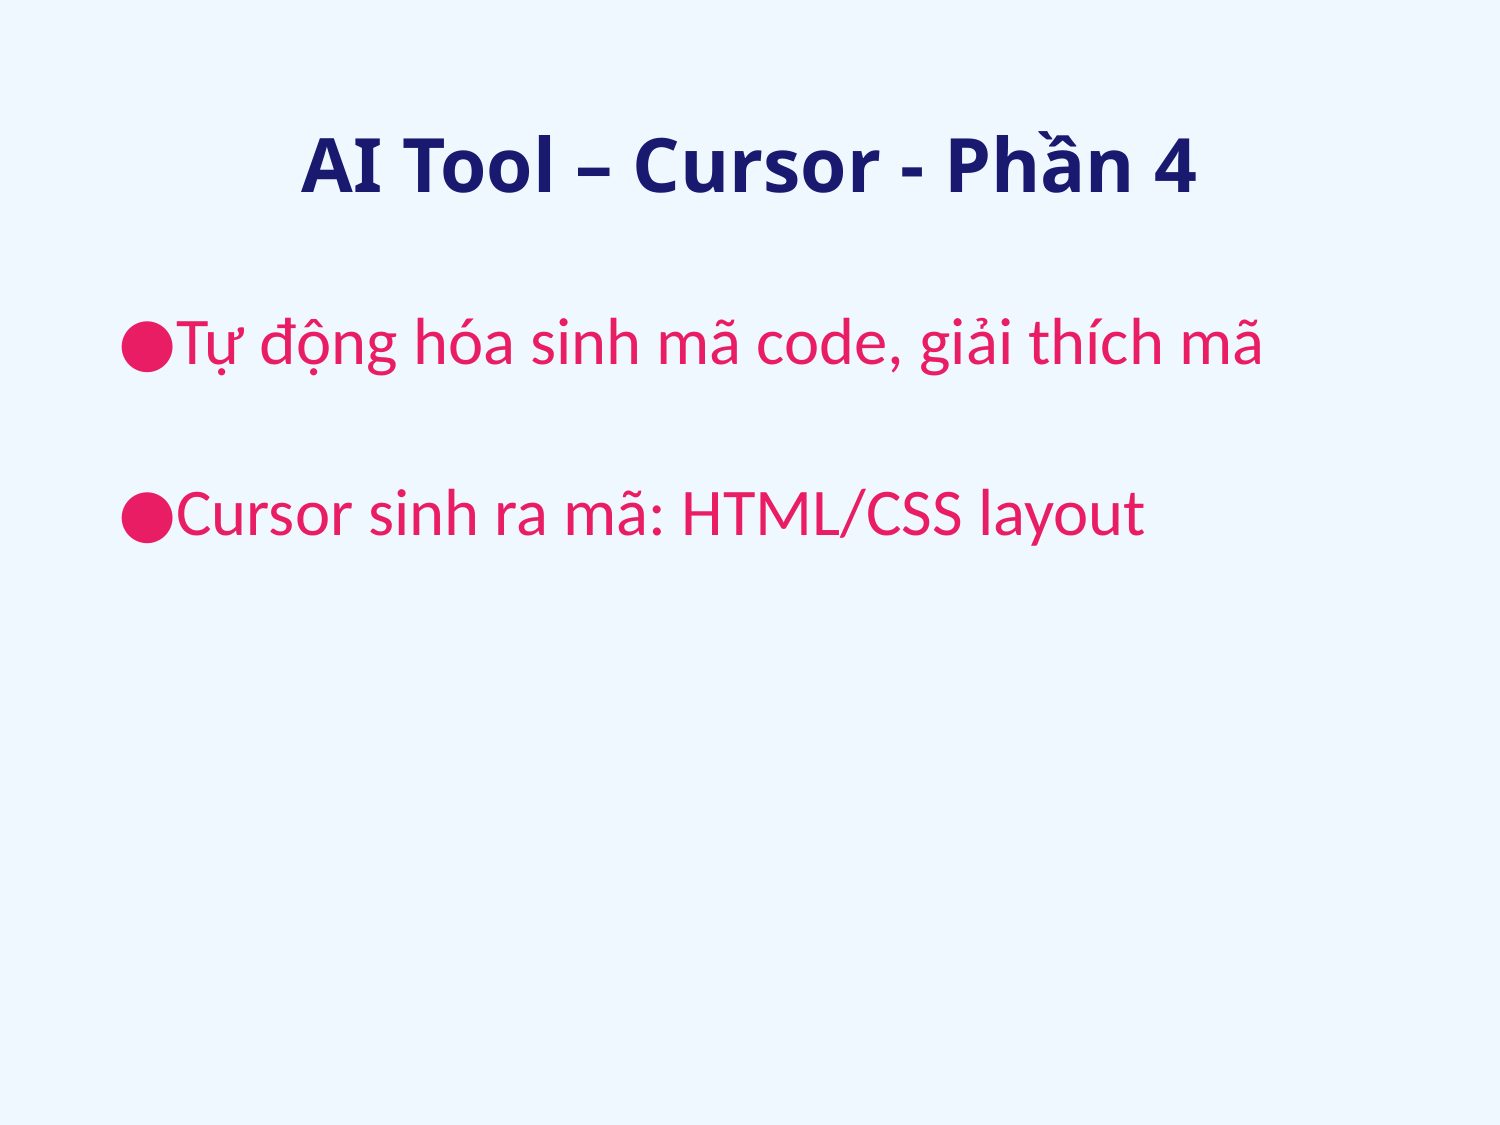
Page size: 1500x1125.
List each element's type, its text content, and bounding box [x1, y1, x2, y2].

title AI Tool – Cursor - Phần 4 [103, 59, 1397, 278]
list Tự động hóa sinh mã code, giải thích mã Cursor sinh ra mã: HTML/CSS layout [103, 299, 1397, 1014]
